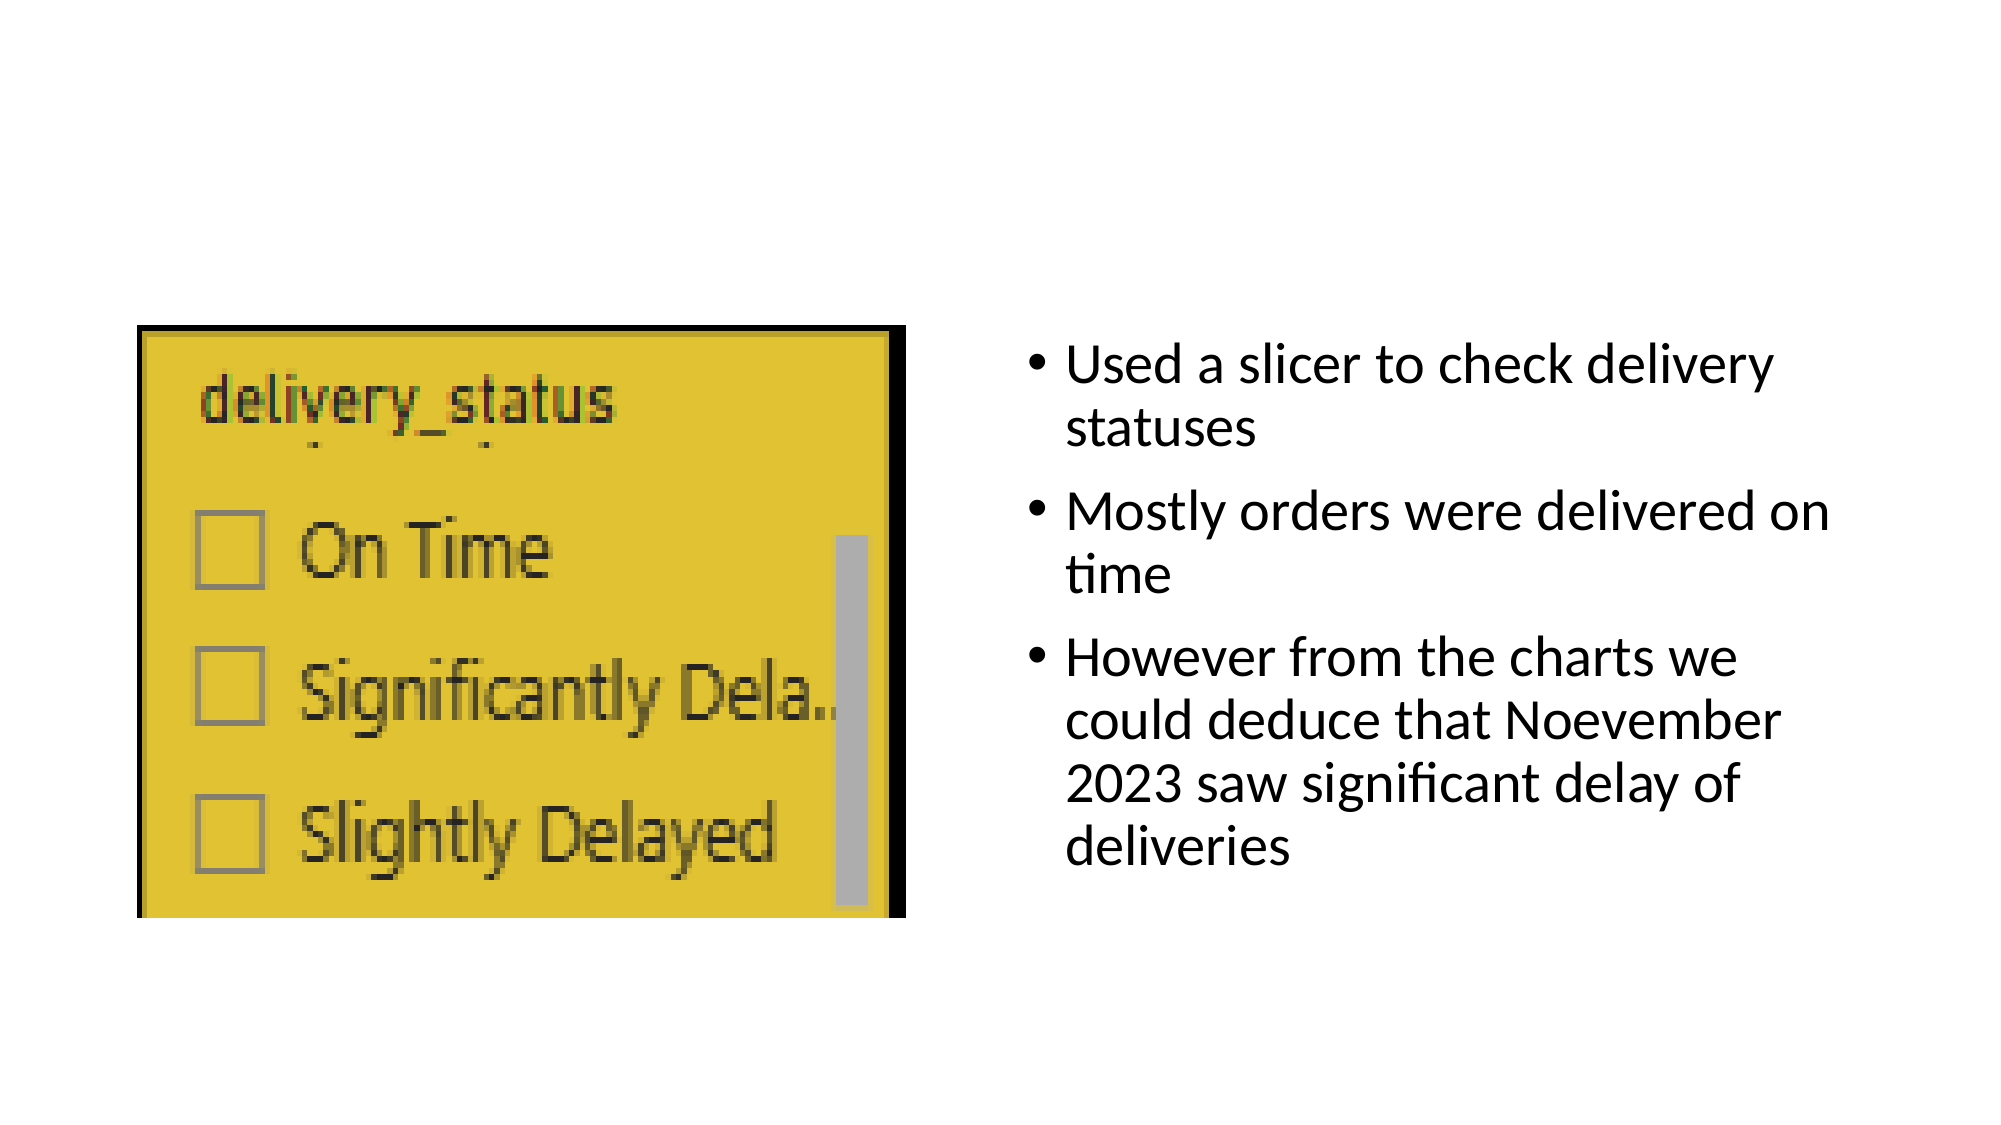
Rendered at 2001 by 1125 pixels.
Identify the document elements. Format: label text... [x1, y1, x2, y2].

list Used a slicer to check delivery statuses Mostly orders were delivered on time However from the charts we could deduce that Noevember 2023 saw significant delay of deliveries [1012, 325, 1863, 1014]
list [137, 325, 906, 918]
